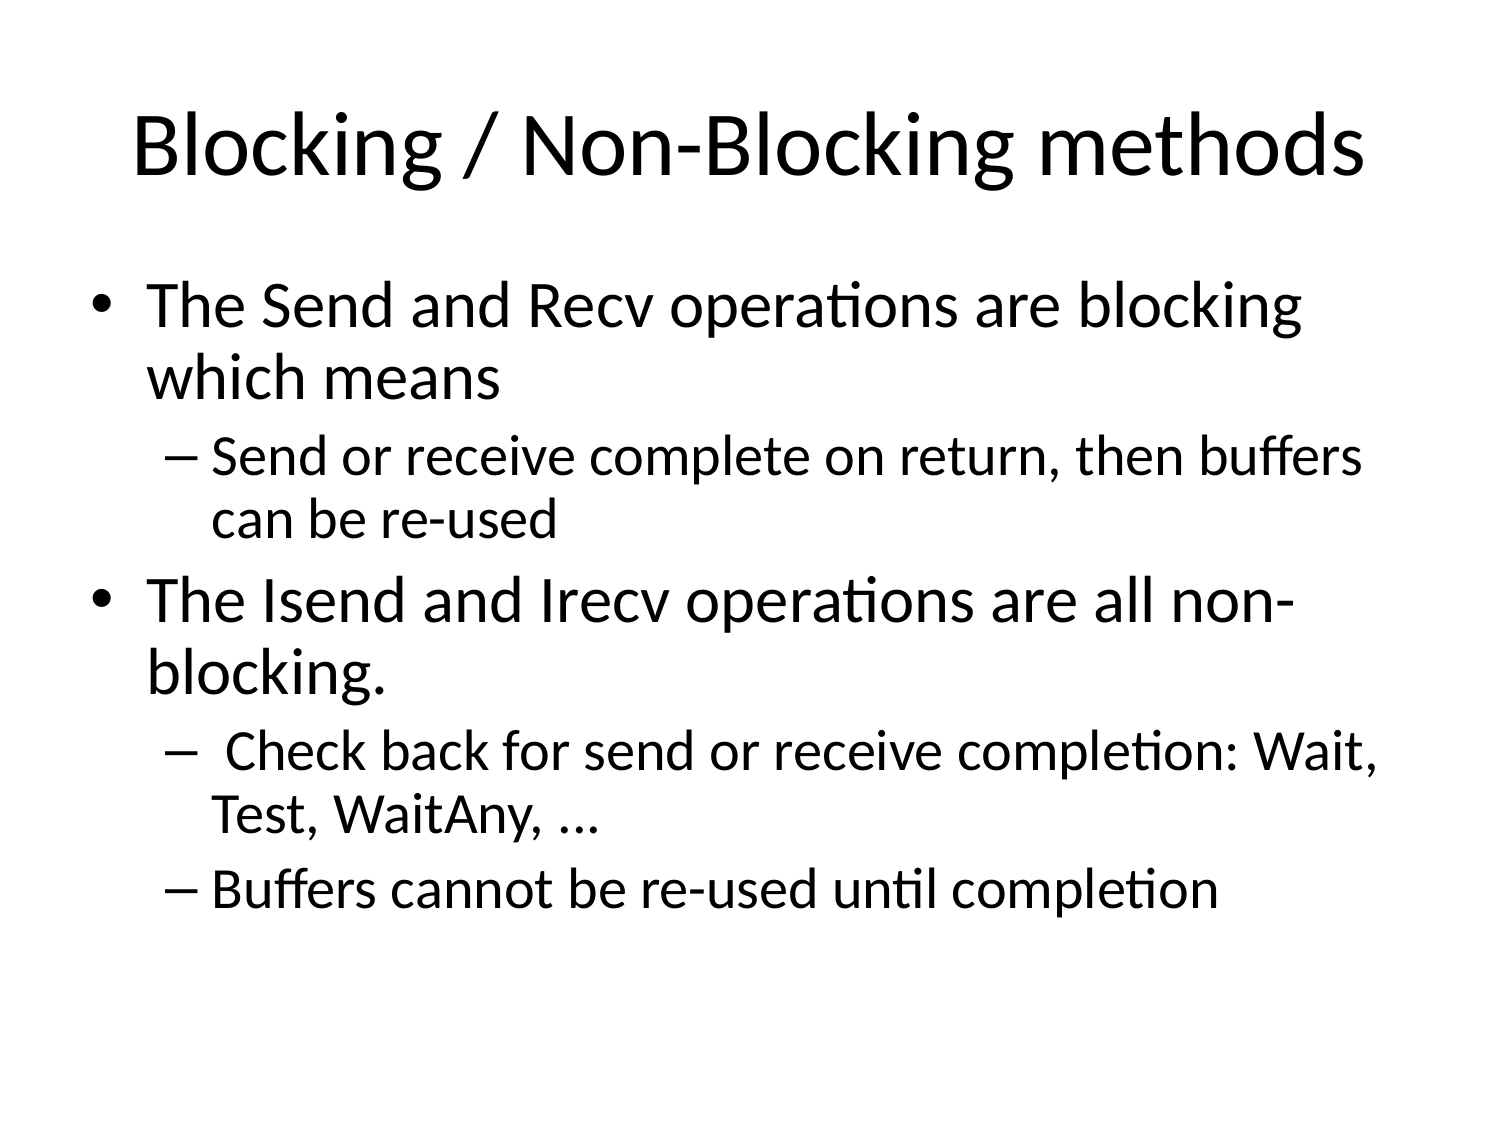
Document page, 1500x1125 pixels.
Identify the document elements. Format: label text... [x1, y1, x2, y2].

list The Send and Recv operations are blocking which means Send or receive complete on return, then buffers can be re-used The Isend and Irecv operations are all non-blocking. Check back for send or receive completion: Wait, Test, WaitAny, ... Buffers cannot be re-used until completion [75, 262, 1425, 1005]
title Blocking / Non-Blocking methods [75, 45, 1425, 233]
